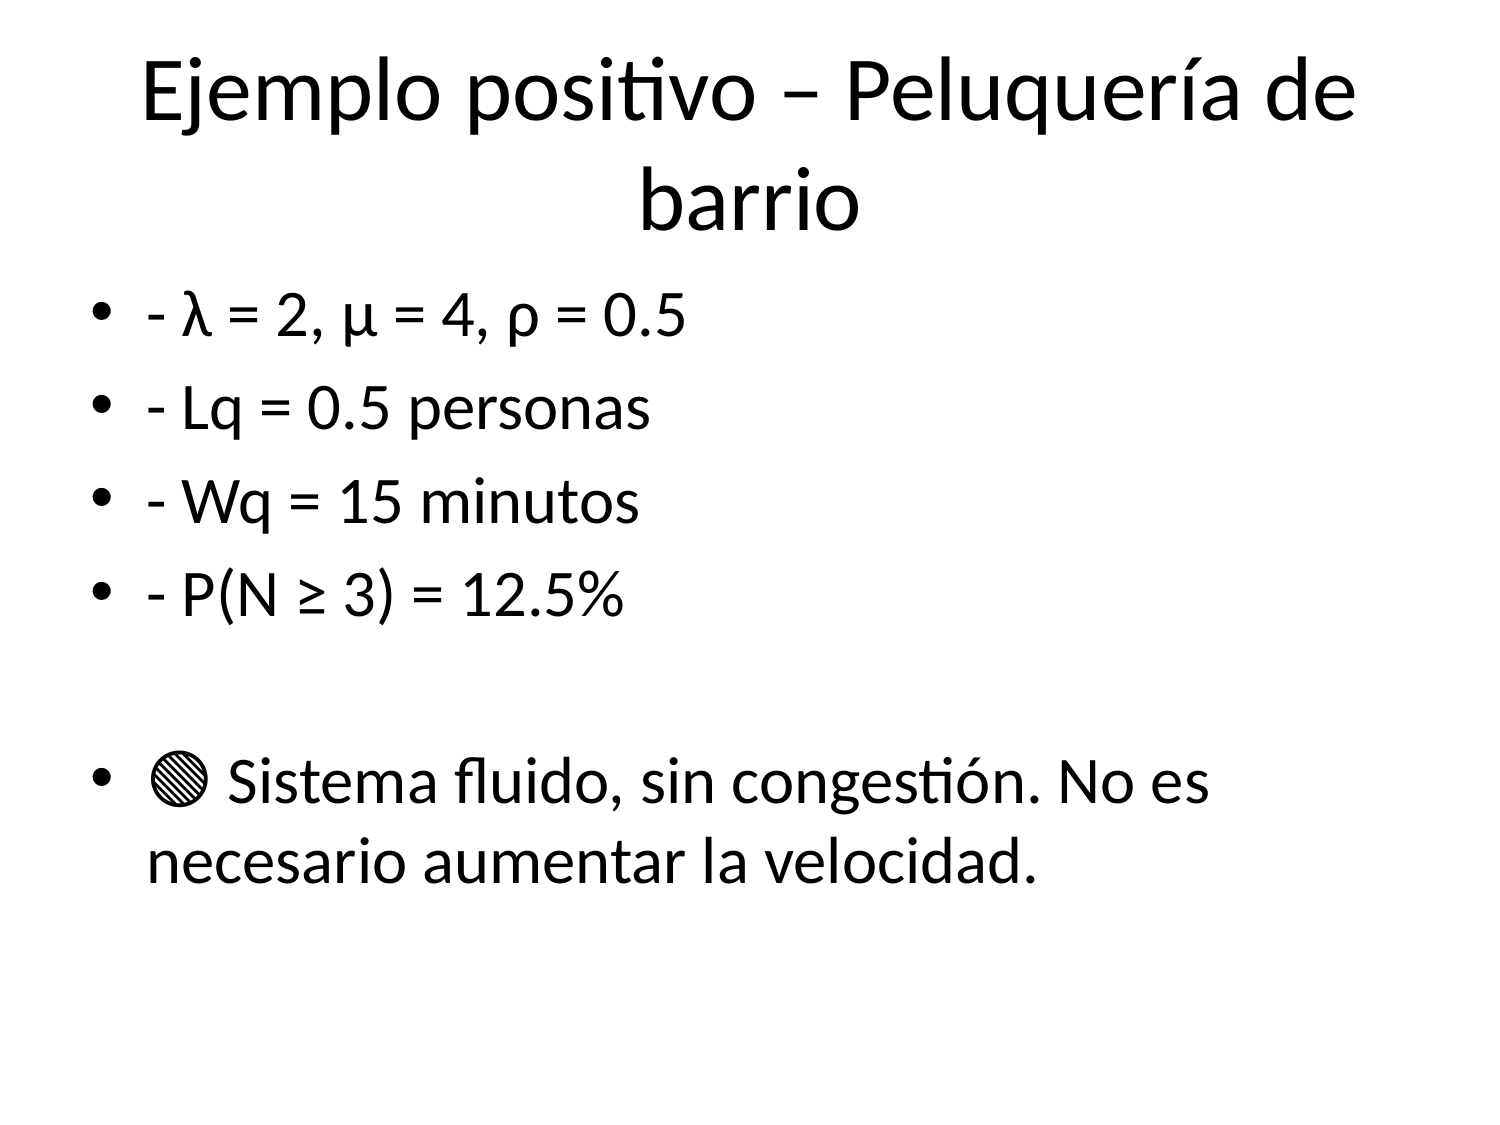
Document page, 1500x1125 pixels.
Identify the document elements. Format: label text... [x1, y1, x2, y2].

list - λ = 2, μ = 4, ρ = 0.5 - Lq = 0.5 personas - Wq = 15 minutos - P(N ≥ 3) = 12.5% 🟢 Sistema fluido, sin congestión. No es necesario aumentar la velocidad. [75, 262, 1425, 1005]
title Ejemplo positivo – Peluquería de barrio [75, 45, 1425, 233]
